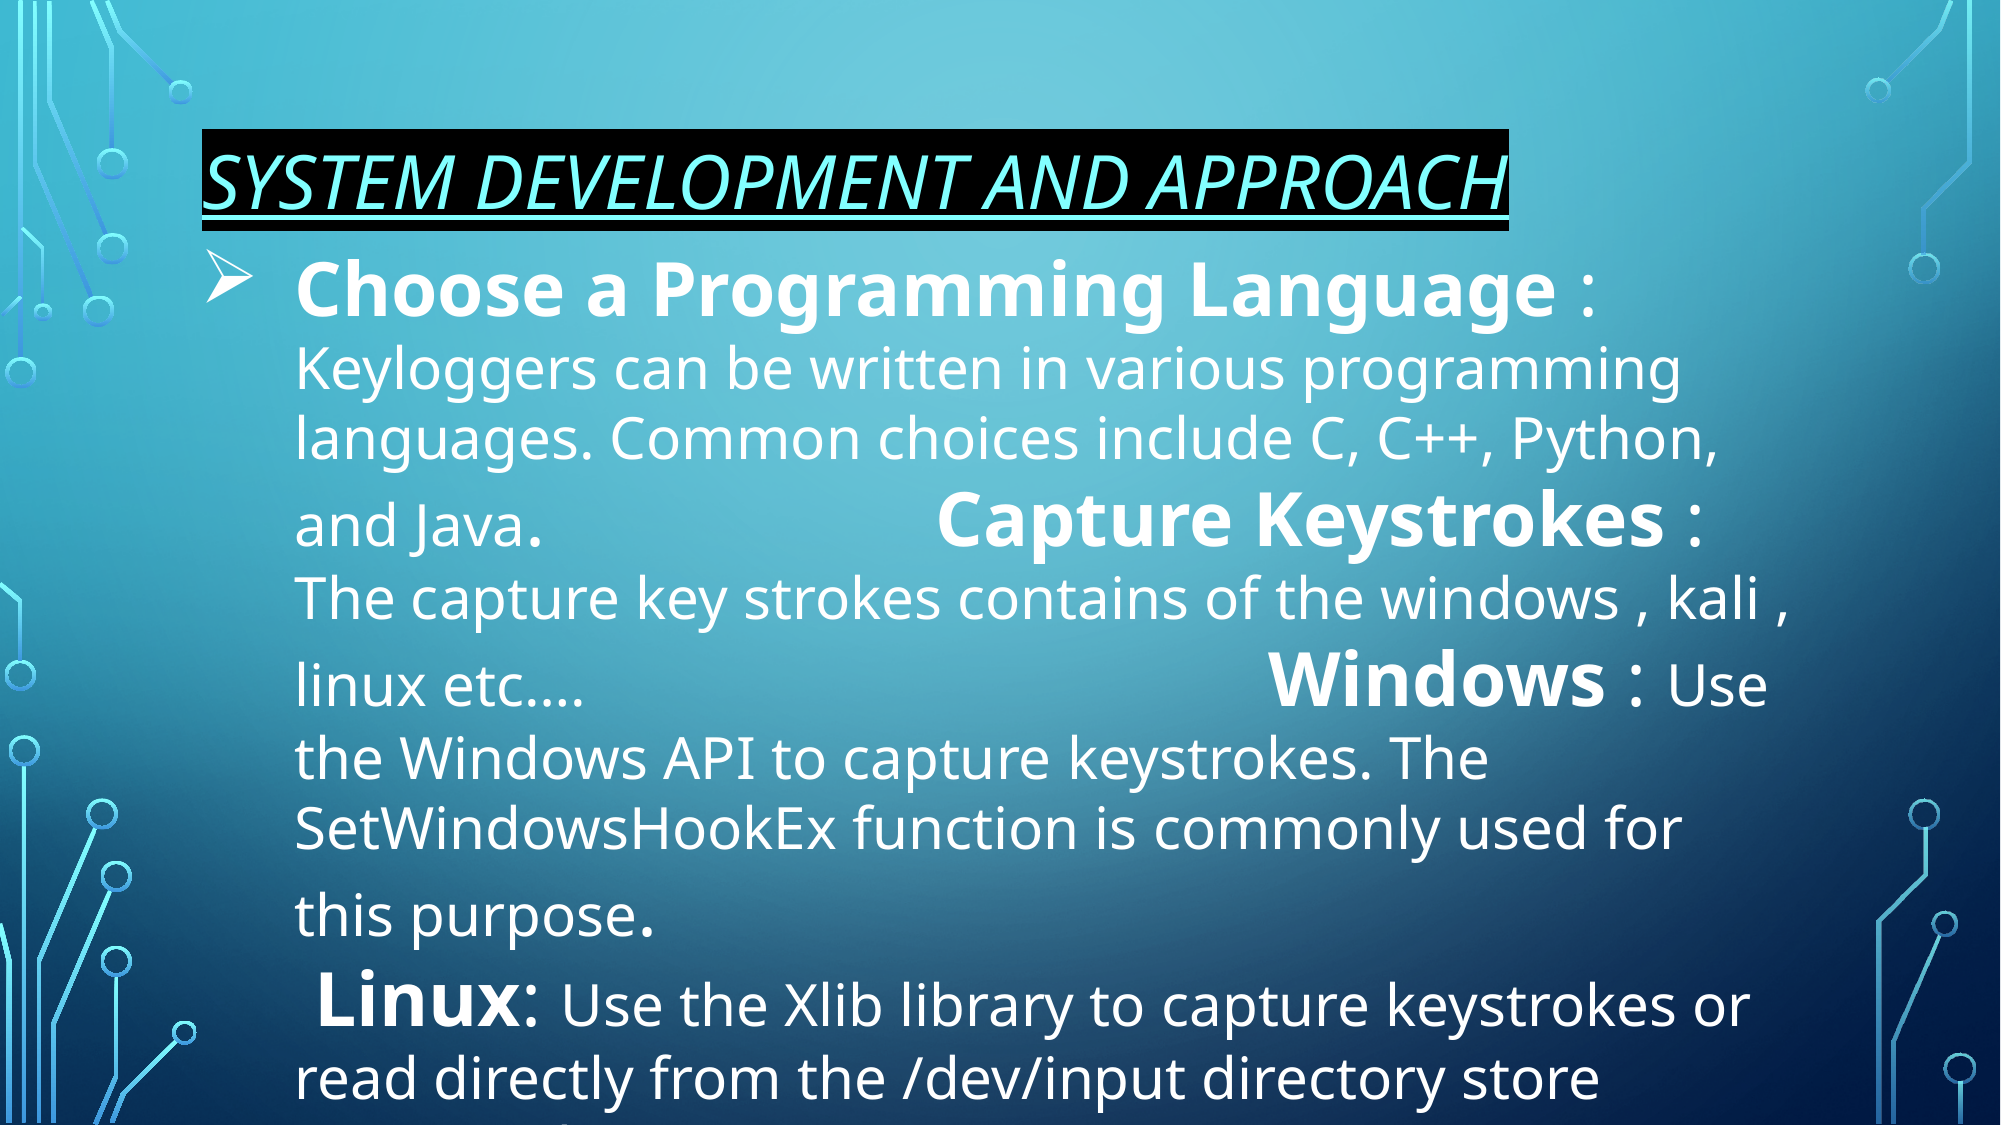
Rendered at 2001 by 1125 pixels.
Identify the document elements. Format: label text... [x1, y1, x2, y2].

text_box Choose a Programming Language : Keyloggers can be written in various programming languages. Common choices include C, C++, Python, and Java. Capture Keystrokes : The capture key strokes contains of the windows , kali , linux etc…. Windows : Use the Windows API to capture keystrokes. The SetWindowsHookEx function is commonly used for this purpose. Linux: Use the Xlib library to capture keystrokes or read directly from the /dev/input directory store compared . [186, 233, 1812, 1125]
title System development and approACH [187, 101, 1813, 269]
